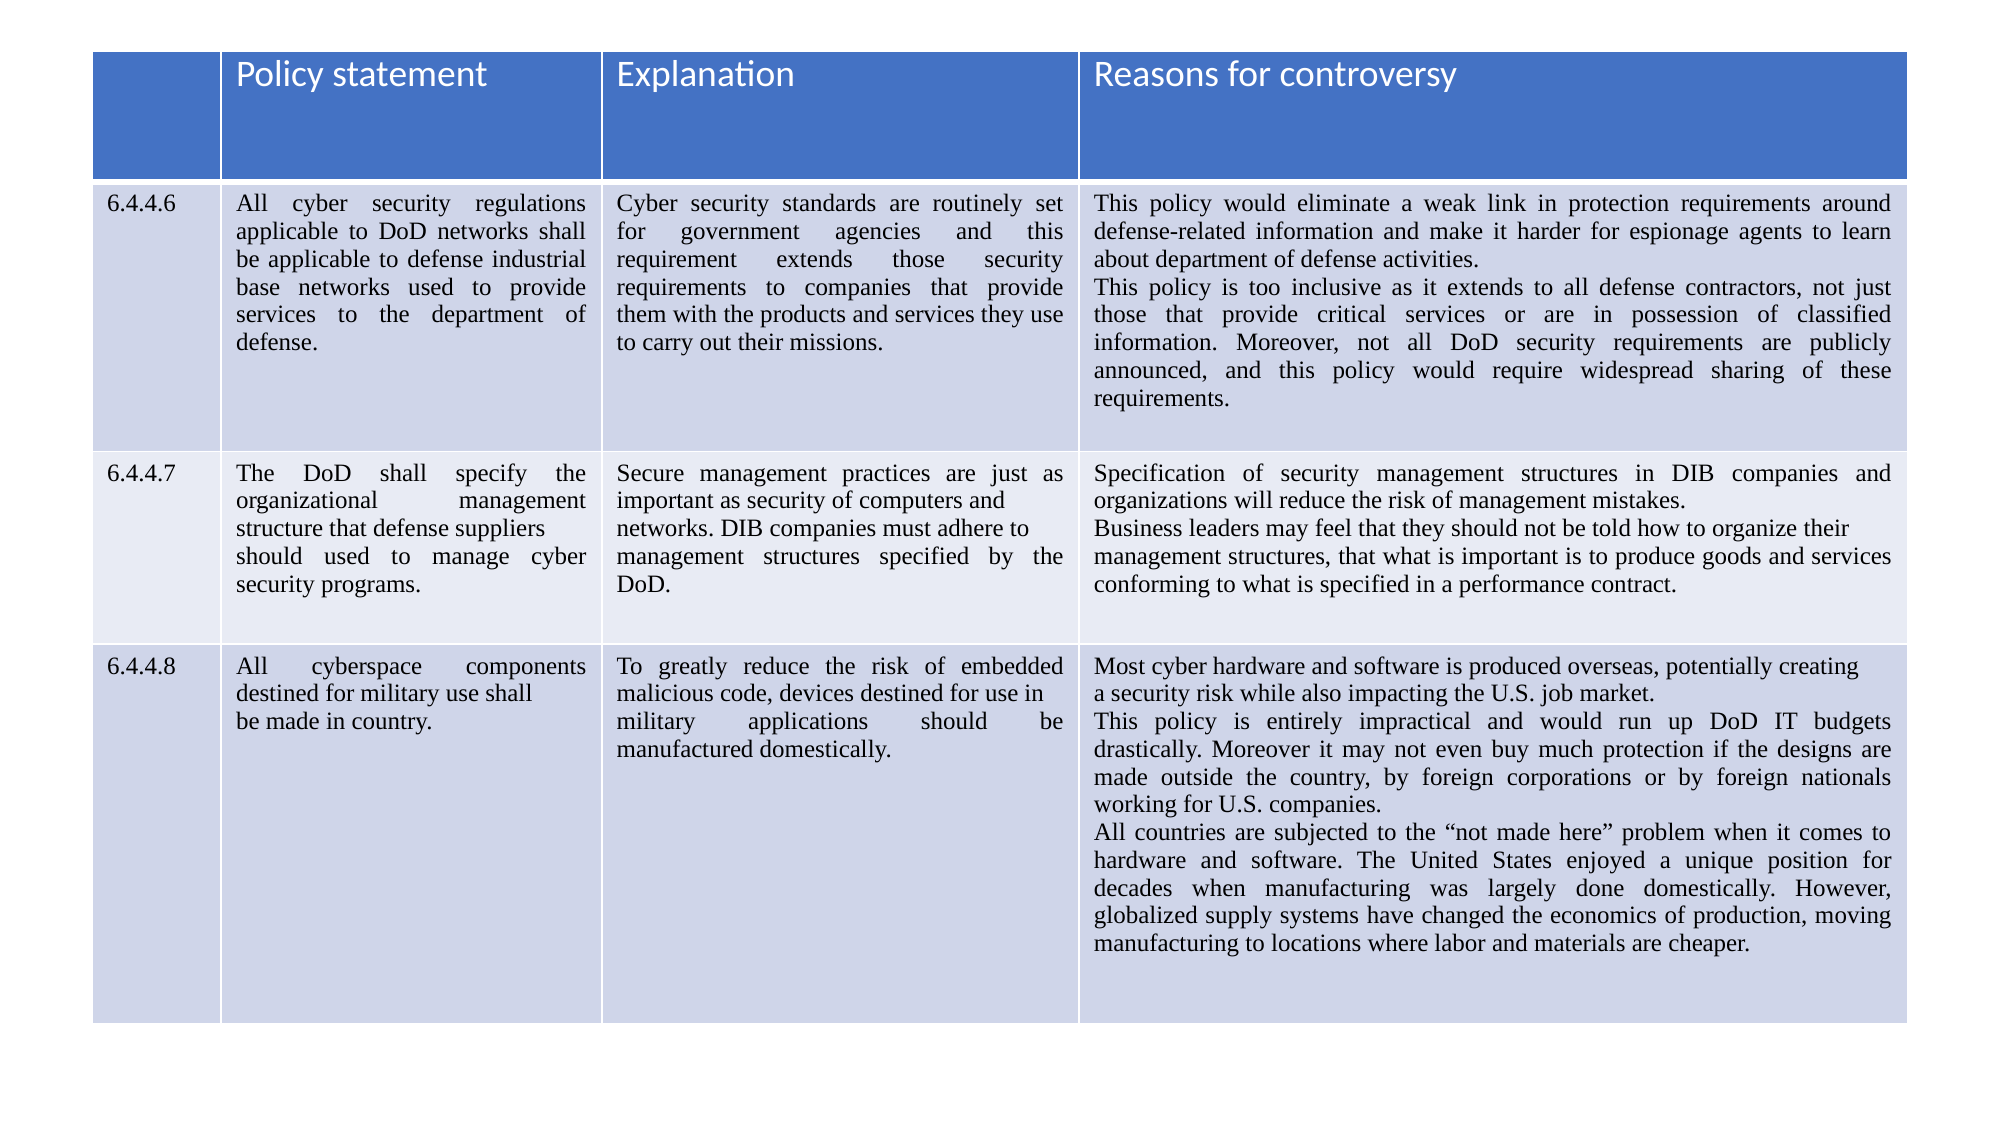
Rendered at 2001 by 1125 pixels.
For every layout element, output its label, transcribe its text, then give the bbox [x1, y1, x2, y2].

table_cell This policy would eliminate a weak link in protection requirements around defense-related information and make it harder for espionage agents to learn about department of defense activities. This policy is too inclusive as it extends to all defense contractors, not just those that provide critical services or are in possession of classified information. Moreover, not all DoD security requirements are publicly announced, and this policy would require widespread sharing of these requirements. [1080, 185, 1907, 451]
table_cell Secure management practices are just as important as security of computers and networks. DIB companies must adhere to management structures specified by the DoD. [603, 452, 1078, 643]
table_cell Specification of security management structures in DIB companies and organizations will reduce the risk of management mistakes. Business leaders may feel that they should not be told how to organize their management structures, that what is important is to produce goods and services conforming to what is specified in a performance contract. [1080, 452, 1907, 643]
table_cell The DoD shall specify the organizational management structure that defense suppliers should used to manage cyber security programs. [222, 452, 601, 643]
table_cell Cyber security standards are routinely set for government agencies and this requirement extends those security requirements to companies that provide them with the products and services they use to carry out their missions. [603, 185, 1078, 451]
table_cell All cyberspace components destined for military use shall be made in country. [222, 645, 601, 1023]
table_cell 6.4.4.8 [93, 645, 220, 1023]
table_cell 6.4.4.7 [93, 452, 220, 643]
table_header Reasons for controversy [1080, 52, 1907, 179]
table_header Explanation [603, 52, 1078, 179]
table_cell To greatly reduce the risk of embedded malicious code, devices destined for use in military applications should be manufactured domestically. [603, 645, 1078, 1023]
table_cell Most cyber hardware and software is produced overseas, potentially creating a security risk while also impacting the U.S. job market. This policy is entirely impractical and would run up DoD IT budgets drastically. Moreover it may not even buy much protection if the designs are made outside the country, by foreign corporations or by foreign nationals working for U.S. companies. All countries are subjected to the “not made here” problem when it comes to hardware and software. The United States enjoyed a unique position for decades when manufacturing was largely done domestically. However, globalized supply systems have changed the economics of production, moving manufacturing to locations where labor and materials are cheaper. [1080, 645, 1907, 1023]
table_cell 6.4.4.6 [93, 185, 220, 451]
table_cell All cyber security regulations applicable to DoD networks shall be applicable to defense industrial base networks used to provide services to the department of defense. [222, 185, 601, 451]
table_header Policy statement [222, 52, 601, 179]
table_header [93, 52, 220, 179]
